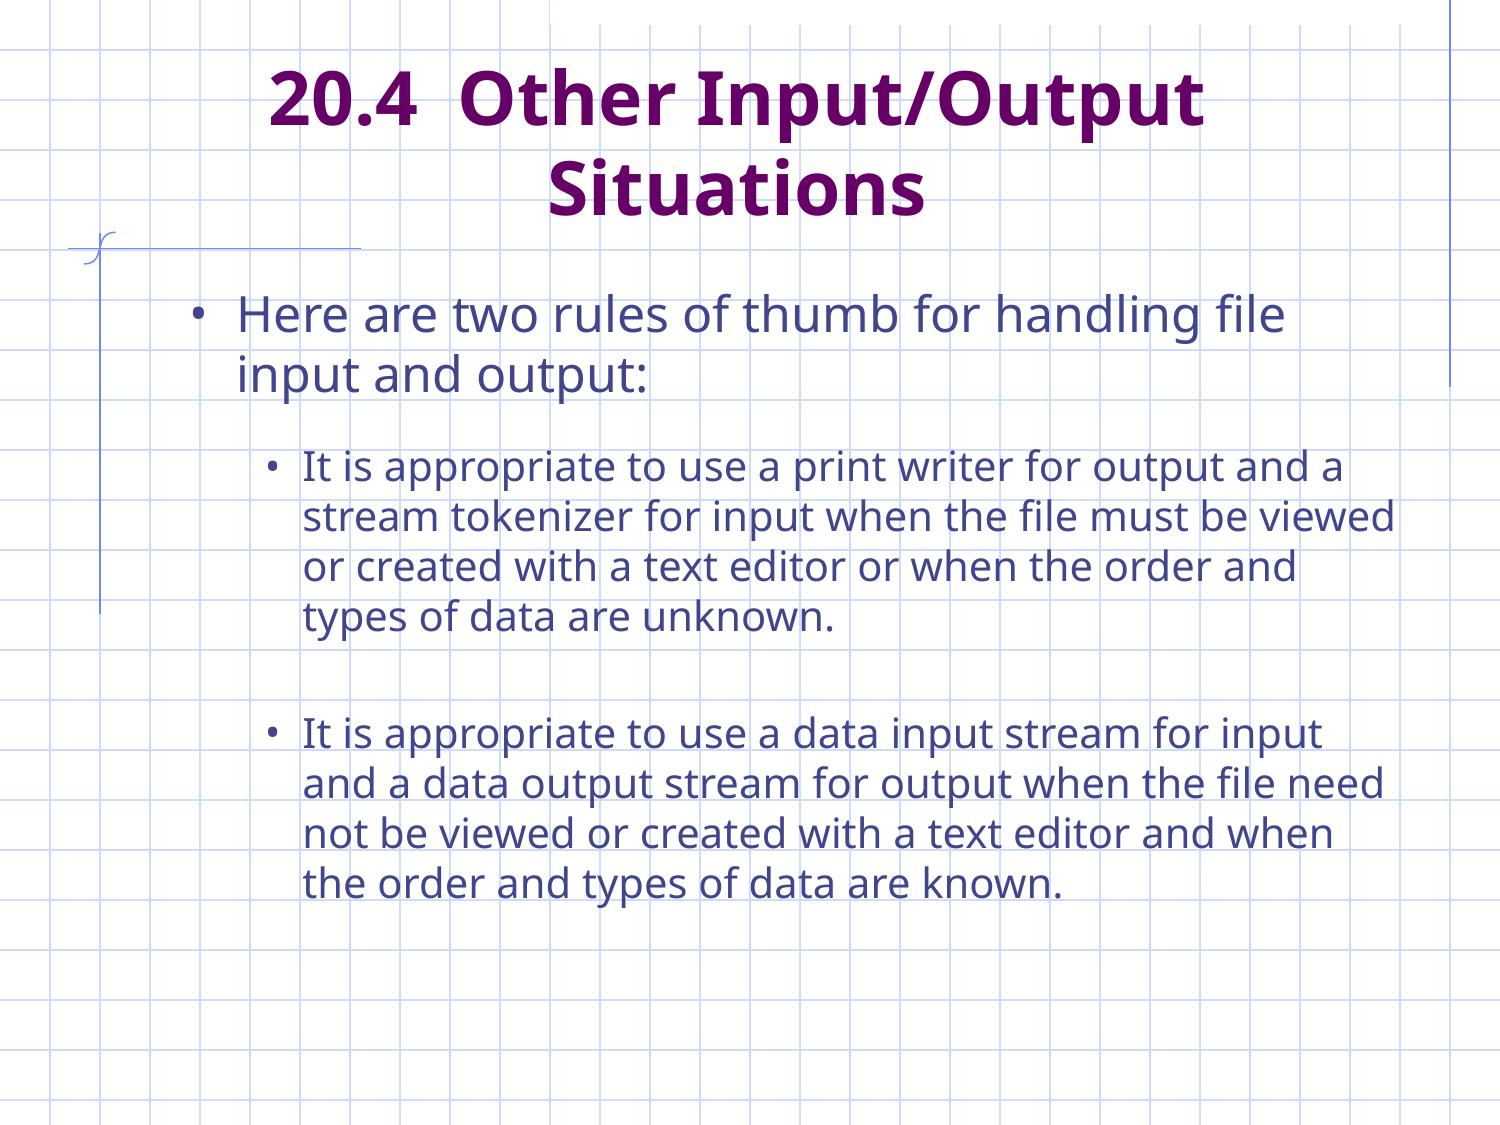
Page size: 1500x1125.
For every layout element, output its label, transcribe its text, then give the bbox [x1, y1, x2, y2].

list Here are two rules of thumb for handling file input and output: It is appropriate to use a print writer for output and a stream tokenizer for input when the file must be viewed or created with a text editor or when the order and types of data are unknown. It is appropriate to use a data input stream for input and a data output stream for output when the file need not be viewed or created with a text editor and when the order and types of data are known. [99, 275, 1413, 988]
title 20.4 Other Input/Output Situations [99, 50, 1375, 238]
